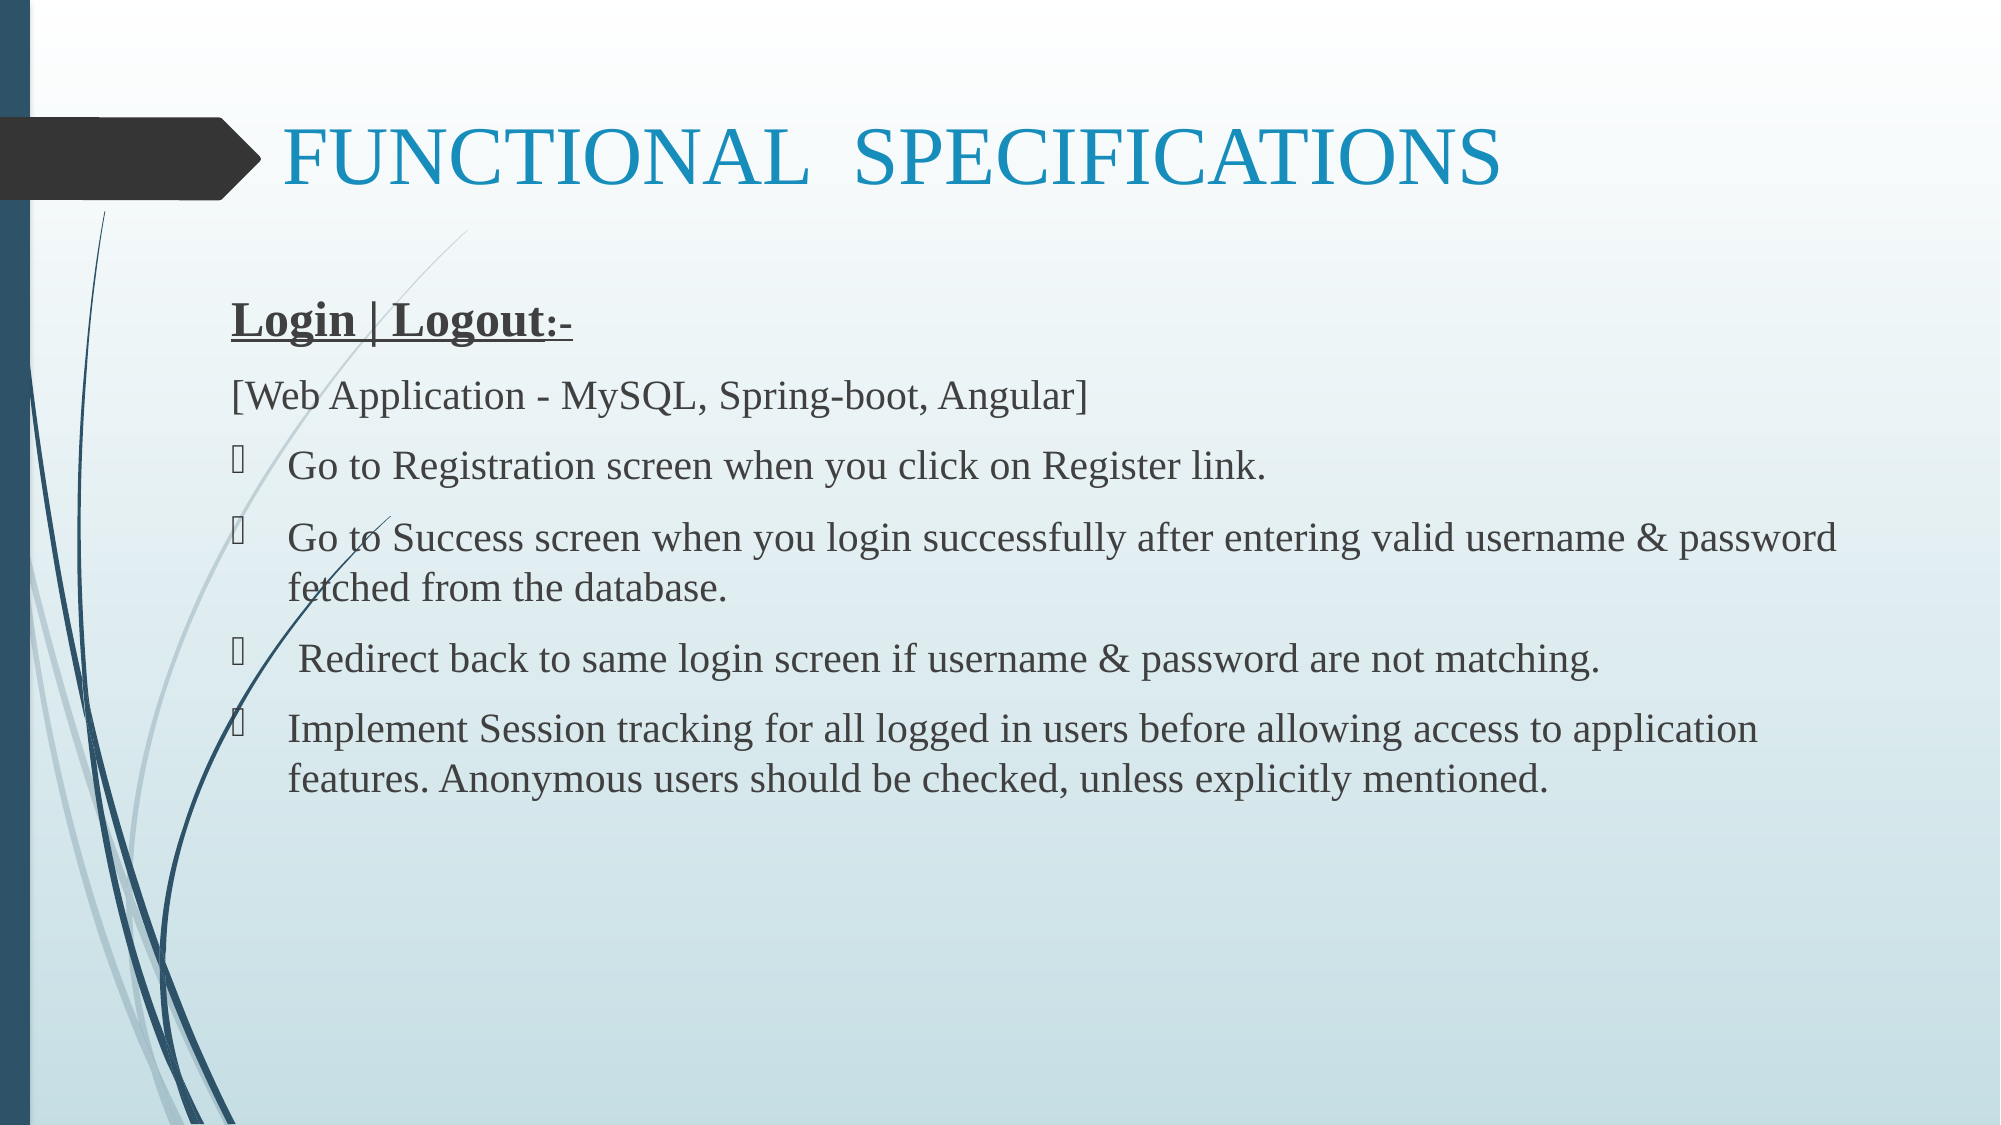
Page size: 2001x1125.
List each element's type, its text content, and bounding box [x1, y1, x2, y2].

list Login | Logout:- [Web Application - MySQL, Spring-boot, Angular] Go to Registration screen when you click on Register link. Go to Success screen when you login successfully after entering valid username & password fetched from the database. Redirect back to same login screen if username & password are not matching. Implement Session tracking for all logged in users before allowing access to application features. Anonymous users should be checked, unless explicitly mentioned. [216, 279, 1857, 1084]
title FUNCTIONAL SPECIFICATIONS [267, 93, 1663, 234]
